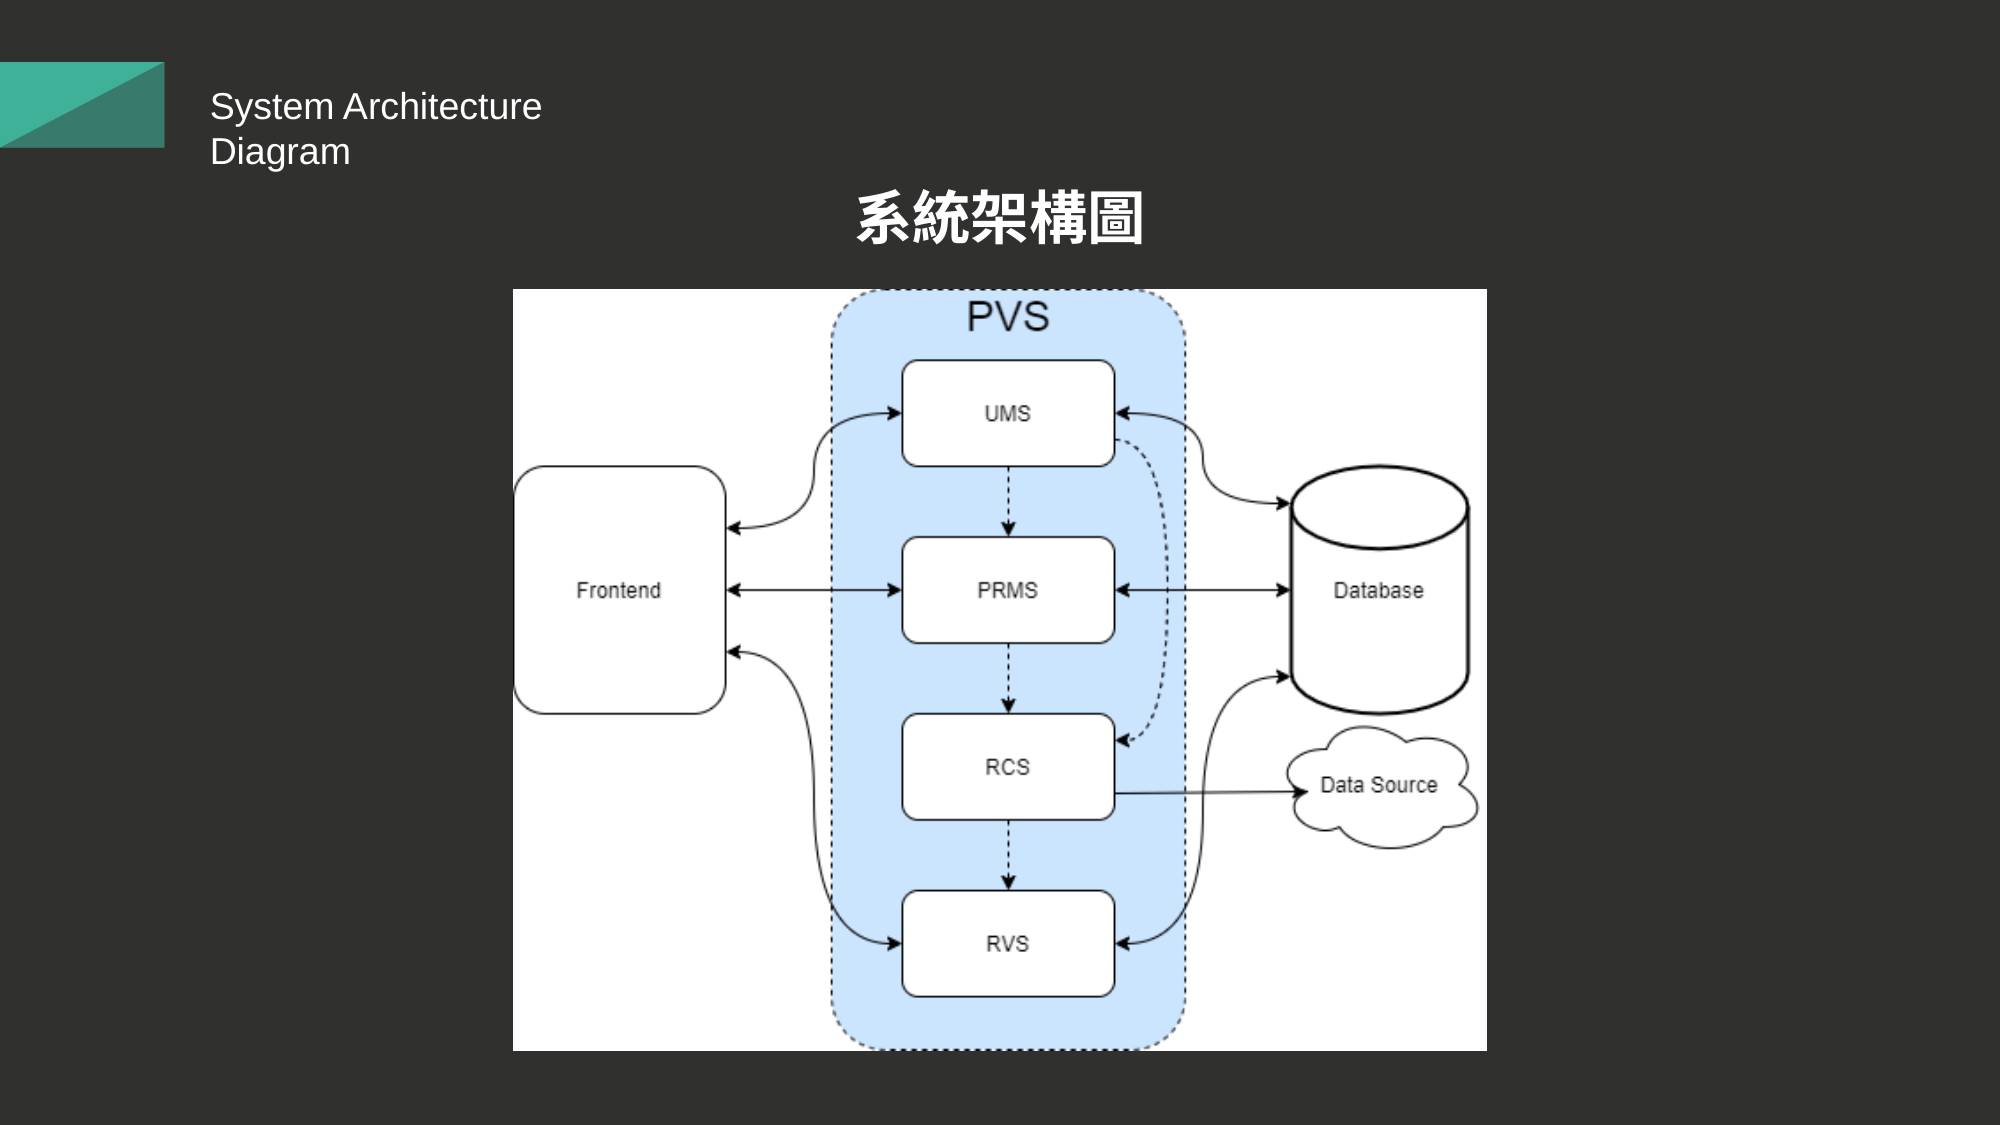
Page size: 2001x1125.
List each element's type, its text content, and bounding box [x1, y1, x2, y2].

picture [512, 289, 1487, 1051]
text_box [0, 61, 165, 148]
text_box 系統架構圖 [839, 173, 1161, 259]
text_box System Architecture Diagram [195, 74, 569, 180]
